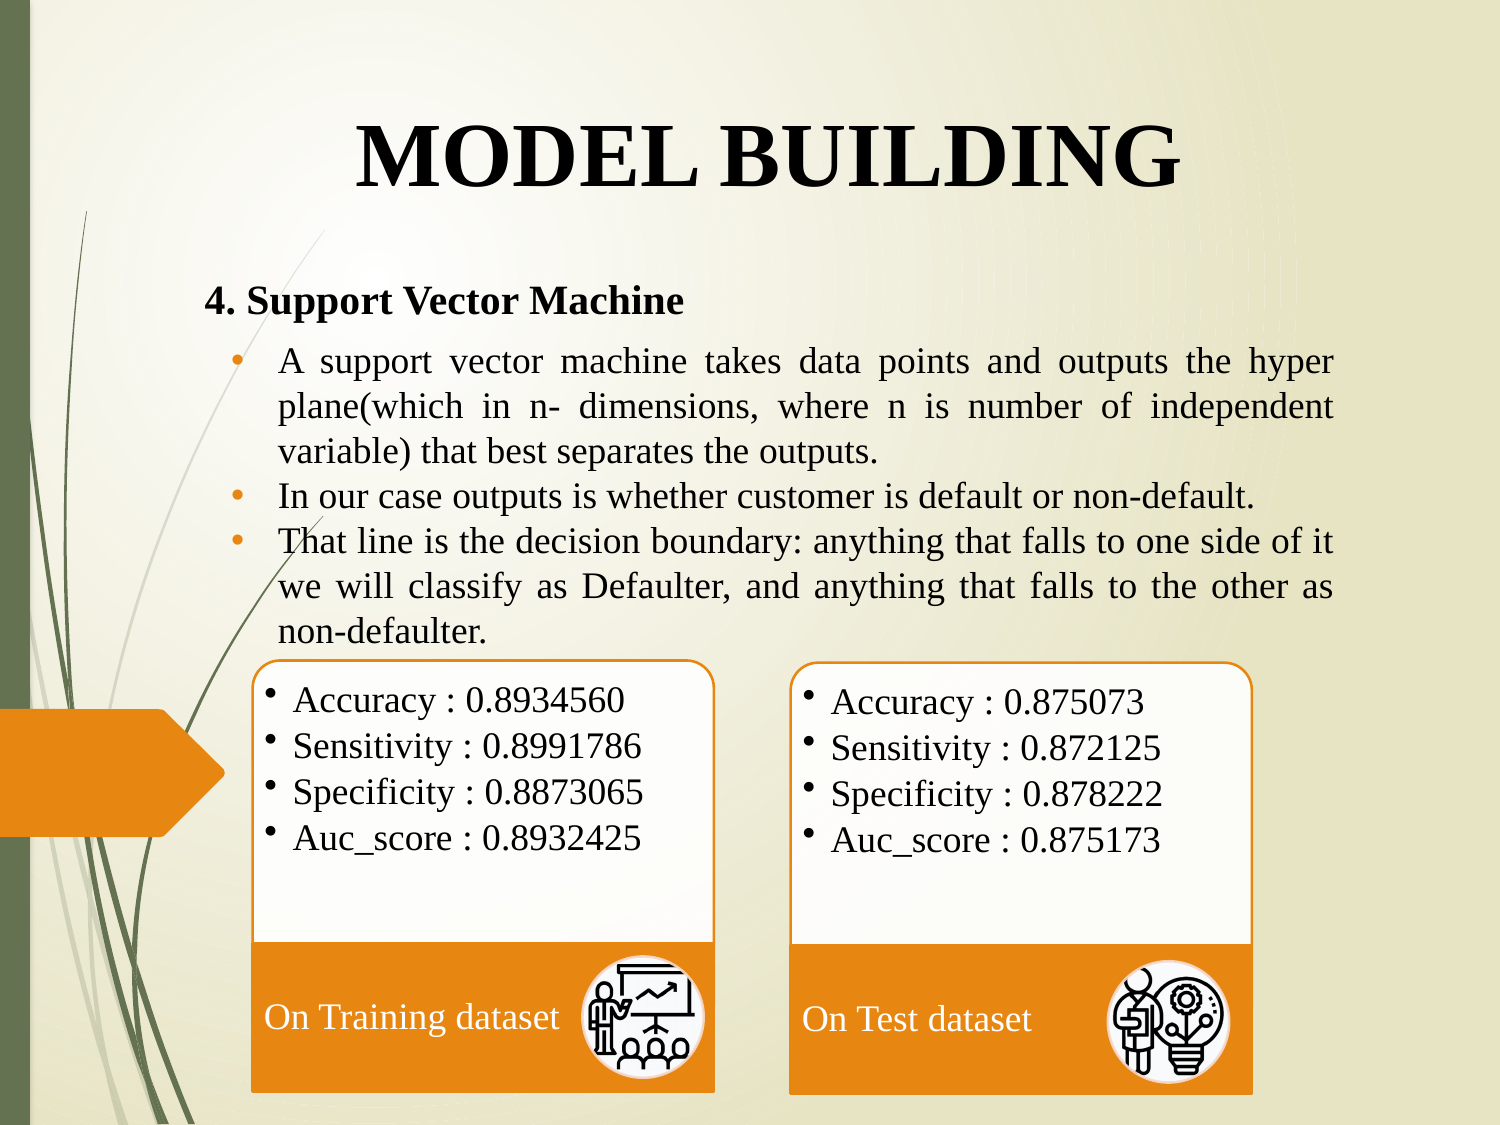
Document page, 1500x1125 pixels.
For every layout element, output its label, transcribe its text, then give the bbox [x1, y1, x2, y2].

title MODEL BUILDING [150, 52, 1389, 212]
text_box 4. Support Vector Machine [114, 275, 1006, 331]
text_box A support vector machine takes data points and outputs the hyper plane(which in n- dimensions, where n is number of independent variable) that best separates the outputs. In our case outputs is whether customer is default or non-default. That line is the decision boundary: anything that falls to one side of it we will classify as Defaulter, and anything that falls to the other as non-defaulter. [216, 329, 1350, 704]
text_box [251, 579, 1253, 1125]
